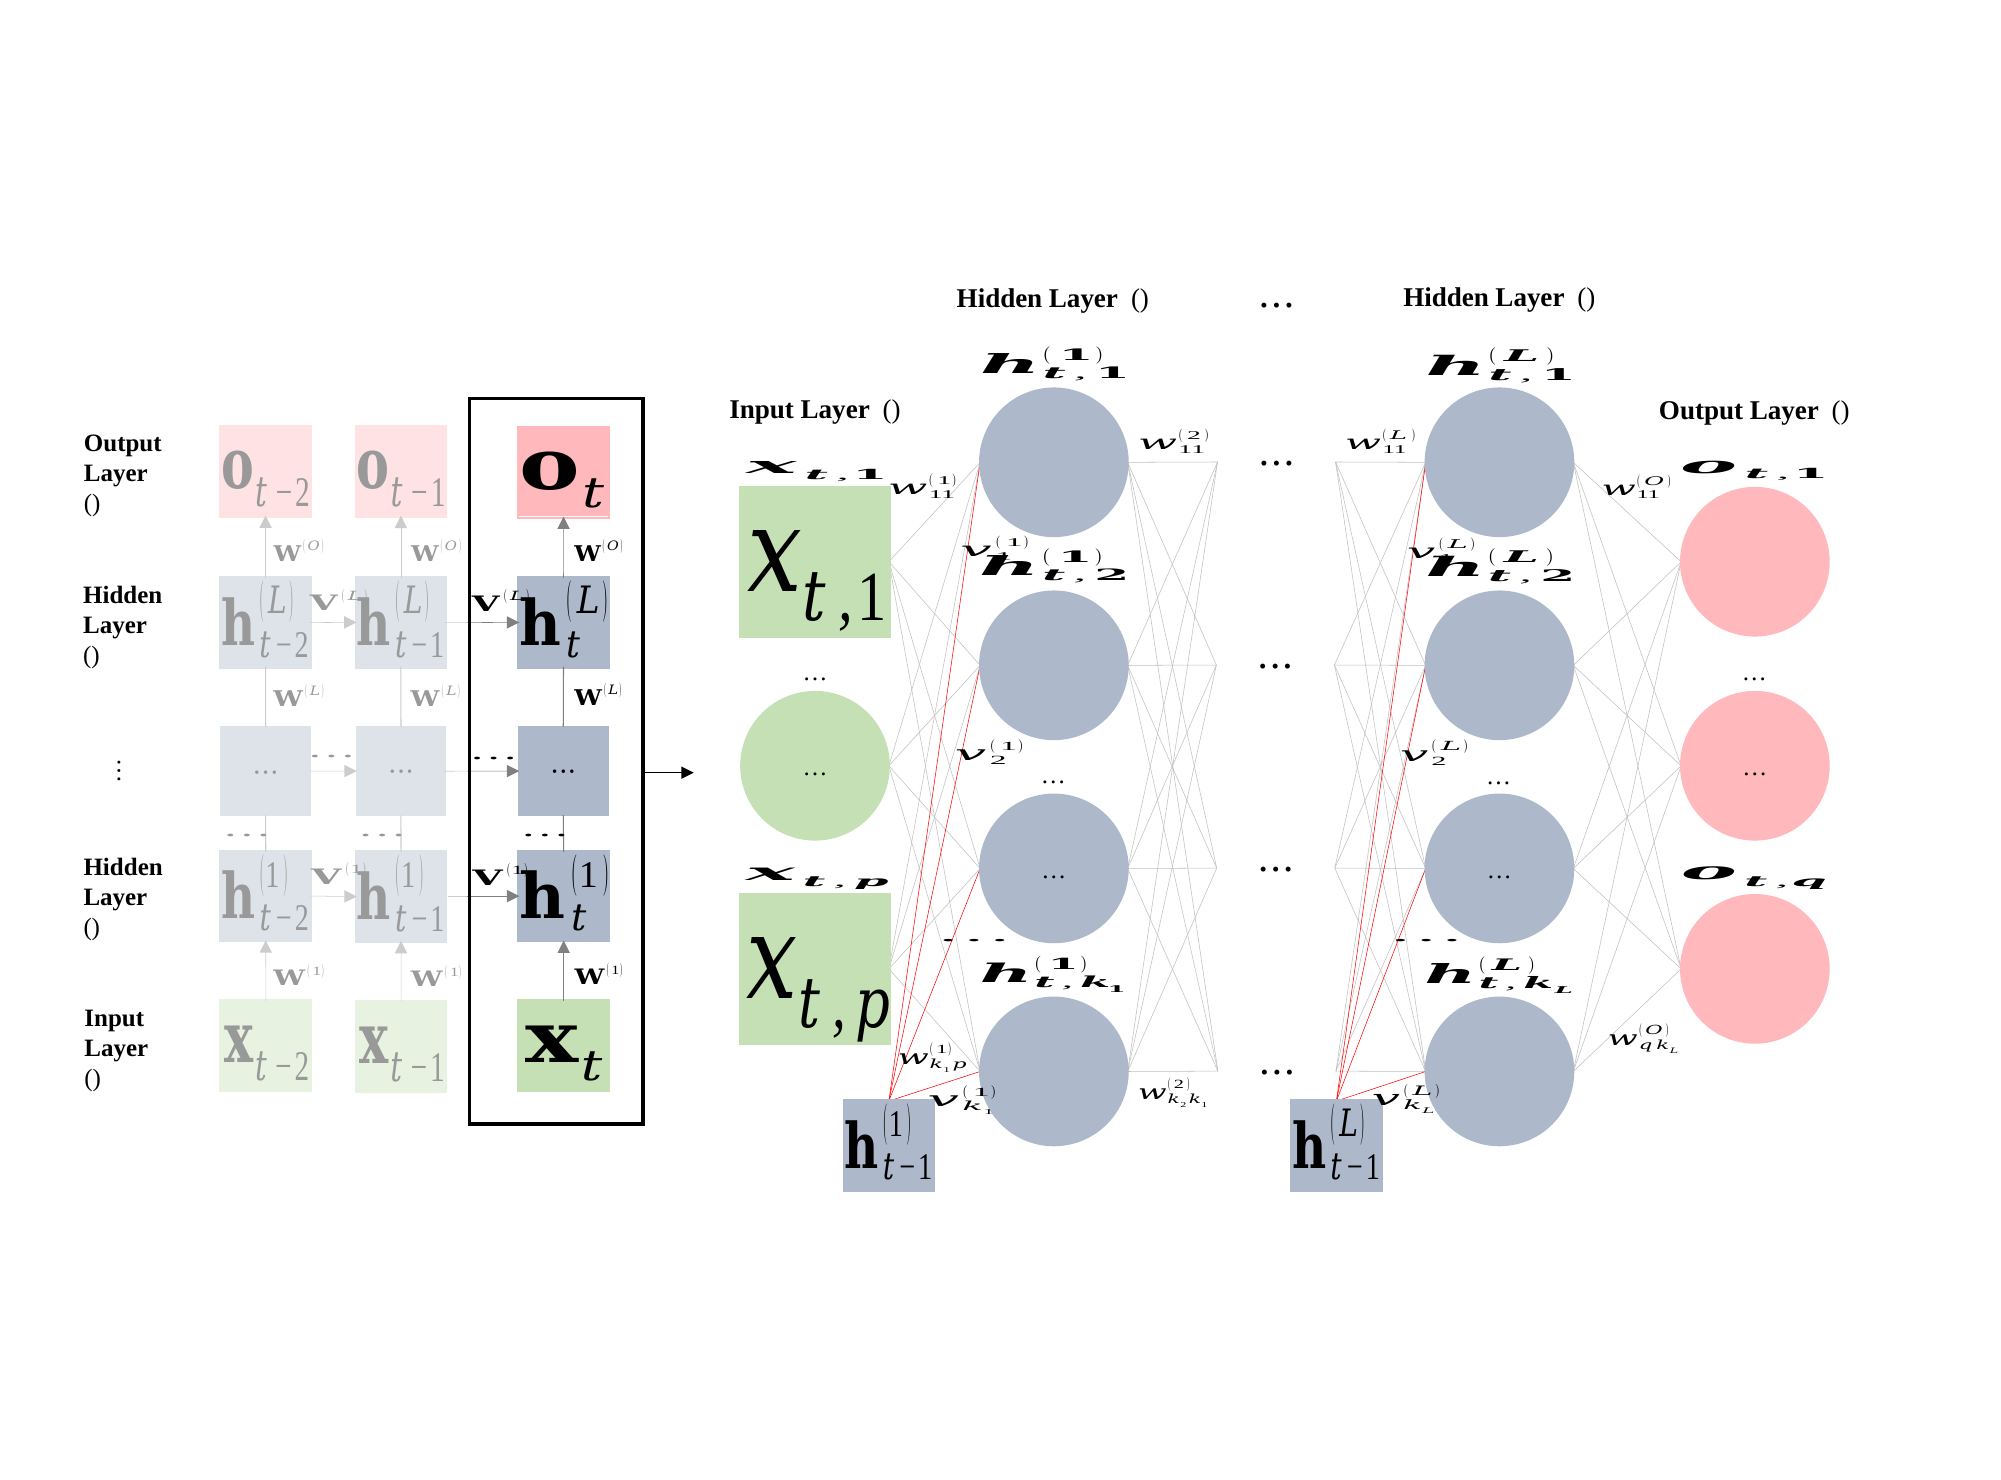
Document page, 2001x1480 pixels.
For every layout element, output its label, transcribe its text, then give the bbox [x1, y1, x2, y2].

text_box • • • [1217, 283, 1336, 324]
text_box … [1426, 793, 1573, 944]
text_box • • • [1217, 442, 1336, 482]
text_box … [1426, 759, 1573, 790]
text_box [888, 665, 981, 868]
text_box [888, 1071, 981, 1101]
text_box [1682, 894, 1830, 1044]
text_box … [740, 655, 888, 686]
text_box [1426, 590, 1573, 741]
text_box [981, 996, 1129, 1147]
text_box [888, 462, 981, 665]
text_box … [740, 690, 888, 841]
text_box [888, 868, 981, 1071]
text_box … [113, 733, 144, 810]
text_box [1682, 486, 1830, 637]
text_box [1426, 996, 1575, 1147]
text_box … [1682, 655, 1829, 686]
text_box [216, 419, 468, 1101]
text_box … [1682, 690, 1830, 841]
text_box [1573, 969, 1682, 1072]
text_box [468, 397, 644, 1125]
text_box • • • [1218, 645, 1334, 685]
text_box … [981, 793, 1127, 944]
text_box [1424, 387, 1575, 538]
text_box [1573, 462, 1682, 969]
text_box • • • [1218, 848, 1334, 888]
text_box [981, 590, 1127, 741]
text_box [979, 387, 1129, 538]
text_box … [981, 758, 1127, 789]
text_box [1336, 462, 1426, 1101]
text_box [1127, 462, 1218, 1072]
text_box • • • [1217, 1051, 1336, 1091]
